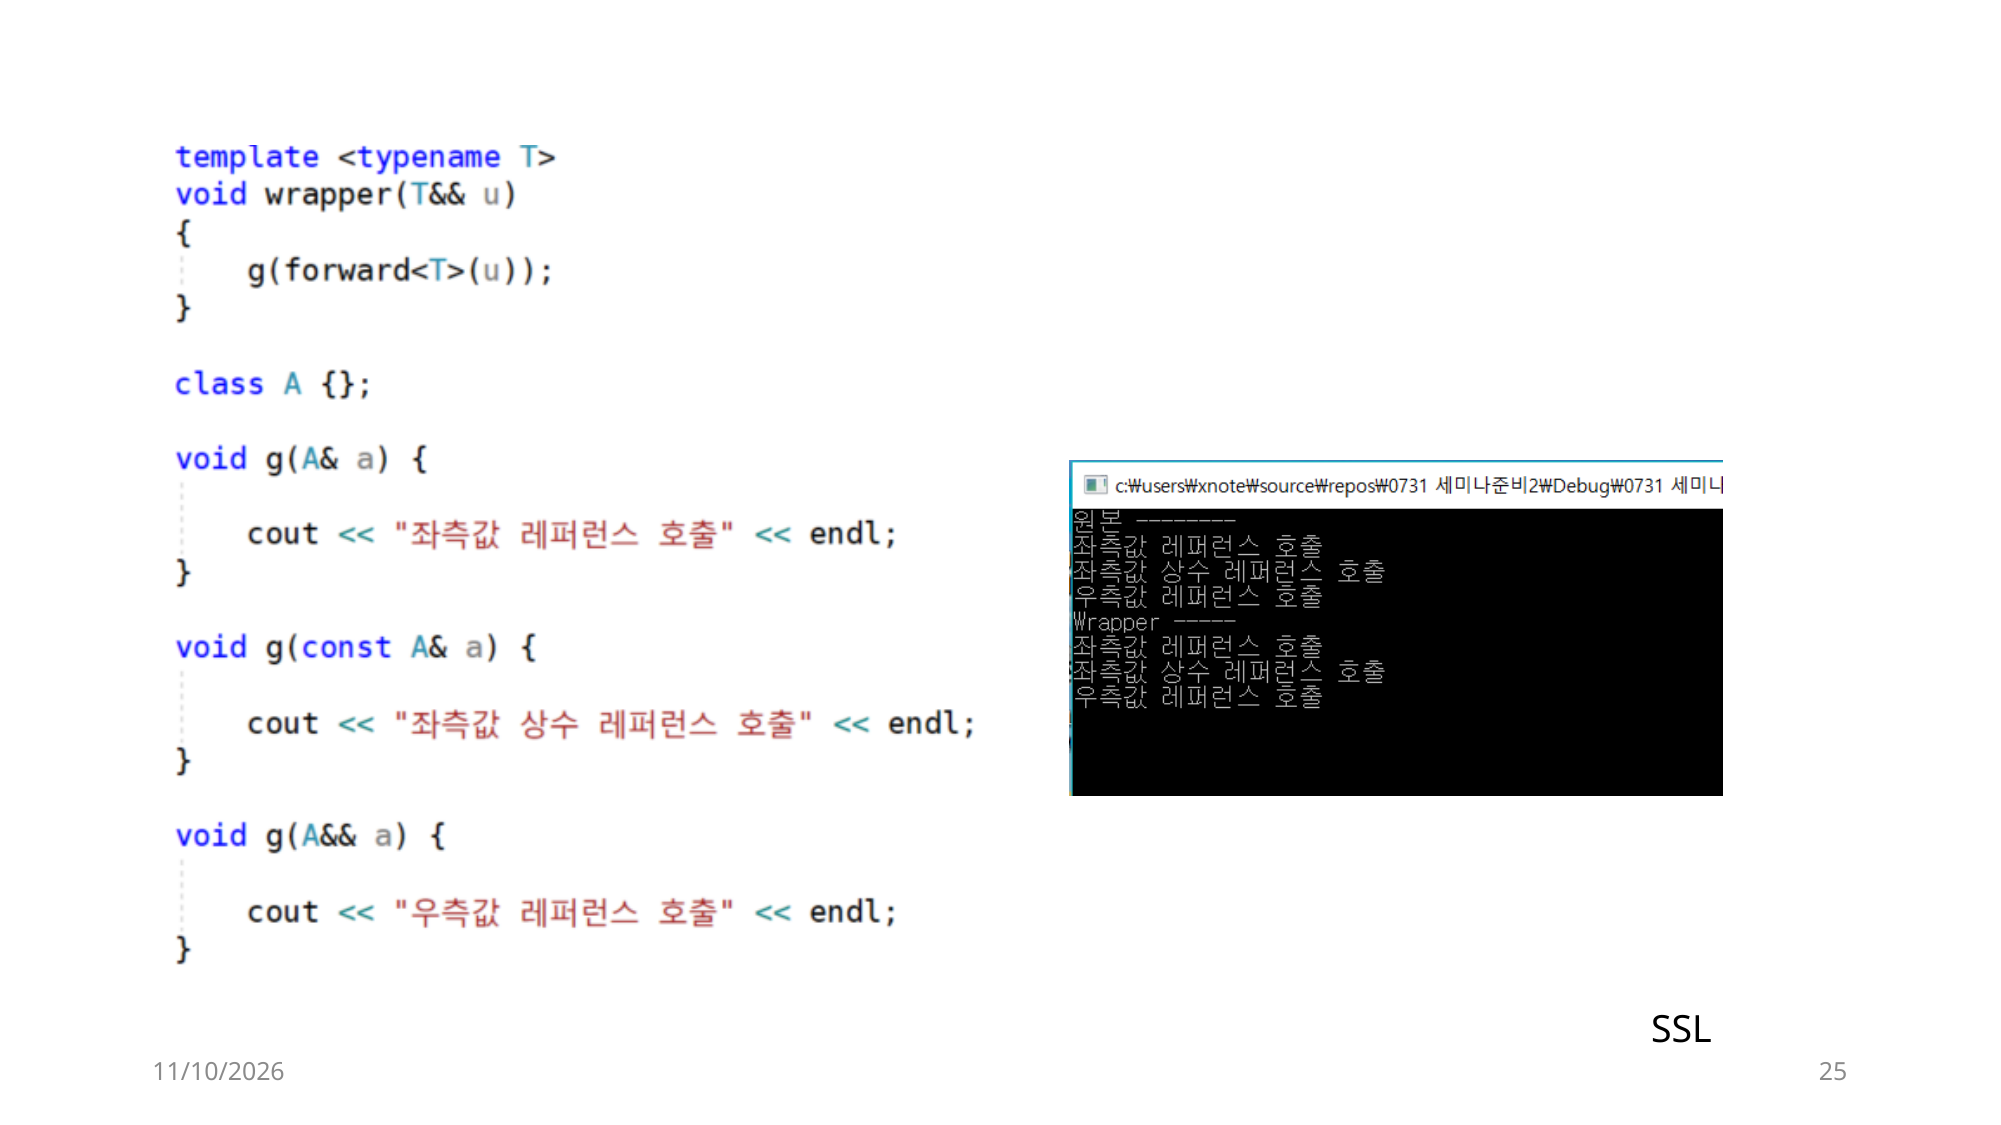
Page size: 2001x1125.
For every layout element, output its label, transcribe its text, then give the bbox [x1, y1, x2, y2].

picture [1069, 460, 1723, 796]
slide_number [137, 1042, 588, 1103]
slide_number 25 [1412, 1042, 1863, 1103]
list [174, 145, 1000, 980]
